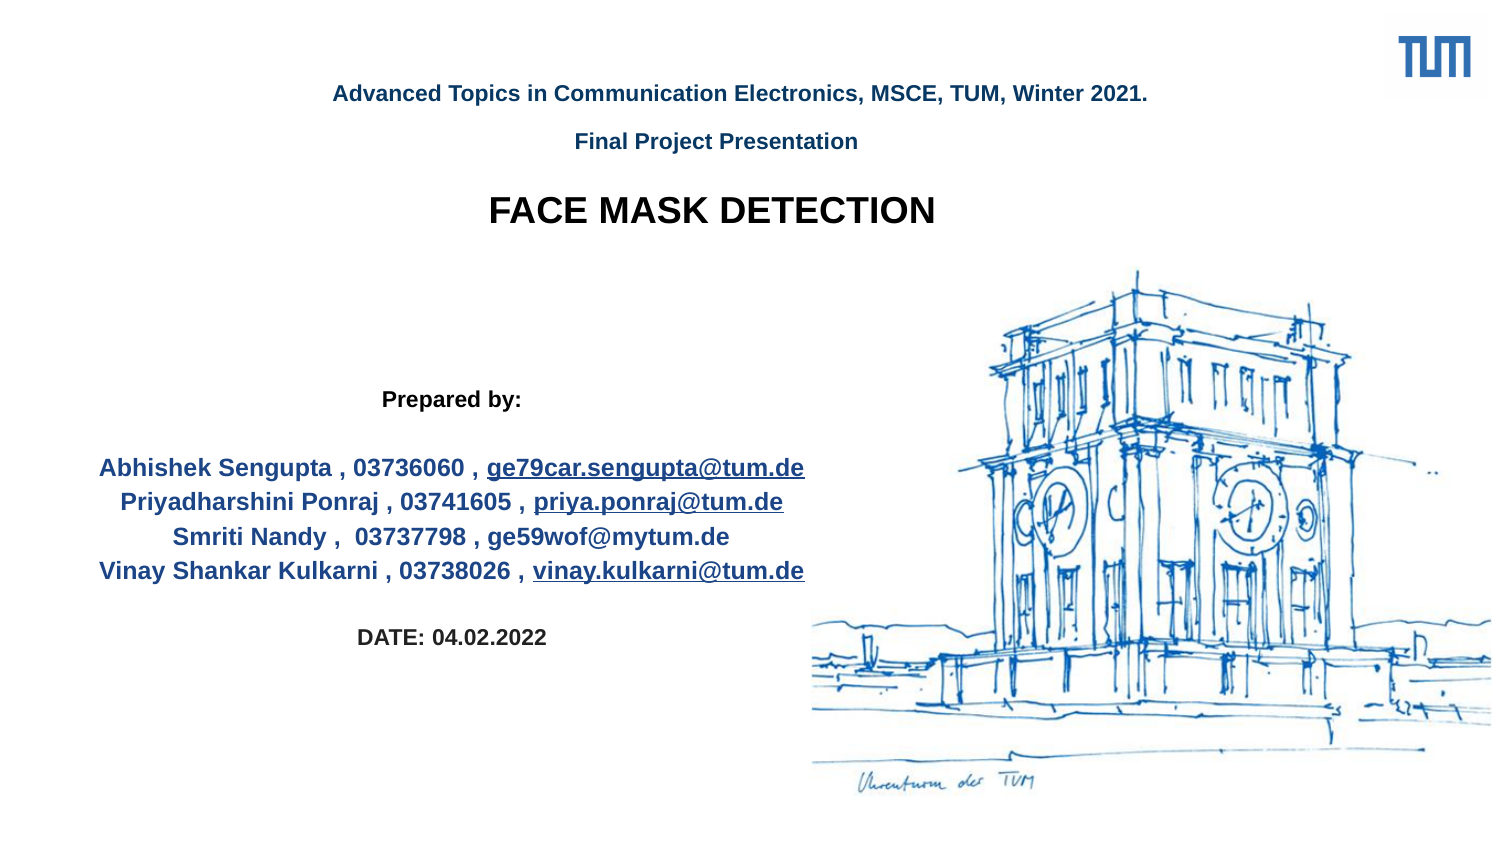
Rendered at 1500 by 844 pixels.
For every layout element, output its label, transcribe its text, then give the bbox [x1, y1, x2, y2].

picture [811, 231, 1492, 819]
picture [1384, 12, 1488, 98]
title Advanced Topics in Communication Electronics, MSCE, TUM, Winter 2021. Final Project Presentation FACE MASK DETECTION [297, 212, 1243, 278]
subtitle Prepared by: Abhishek Sengupta , 03736060 , ge79car.sengupta@tum.de Priyadharshini Ponraj , 03741605 , priya.ponraj@tum.de Smriti Nandy , 03737798 , ge59wof@mytum.de Vinay Shankar Kulkarni , 03738026 , vinay.kulkarni@tum.de DATE: 04.02.2022 [77, 365, 806, 785]
